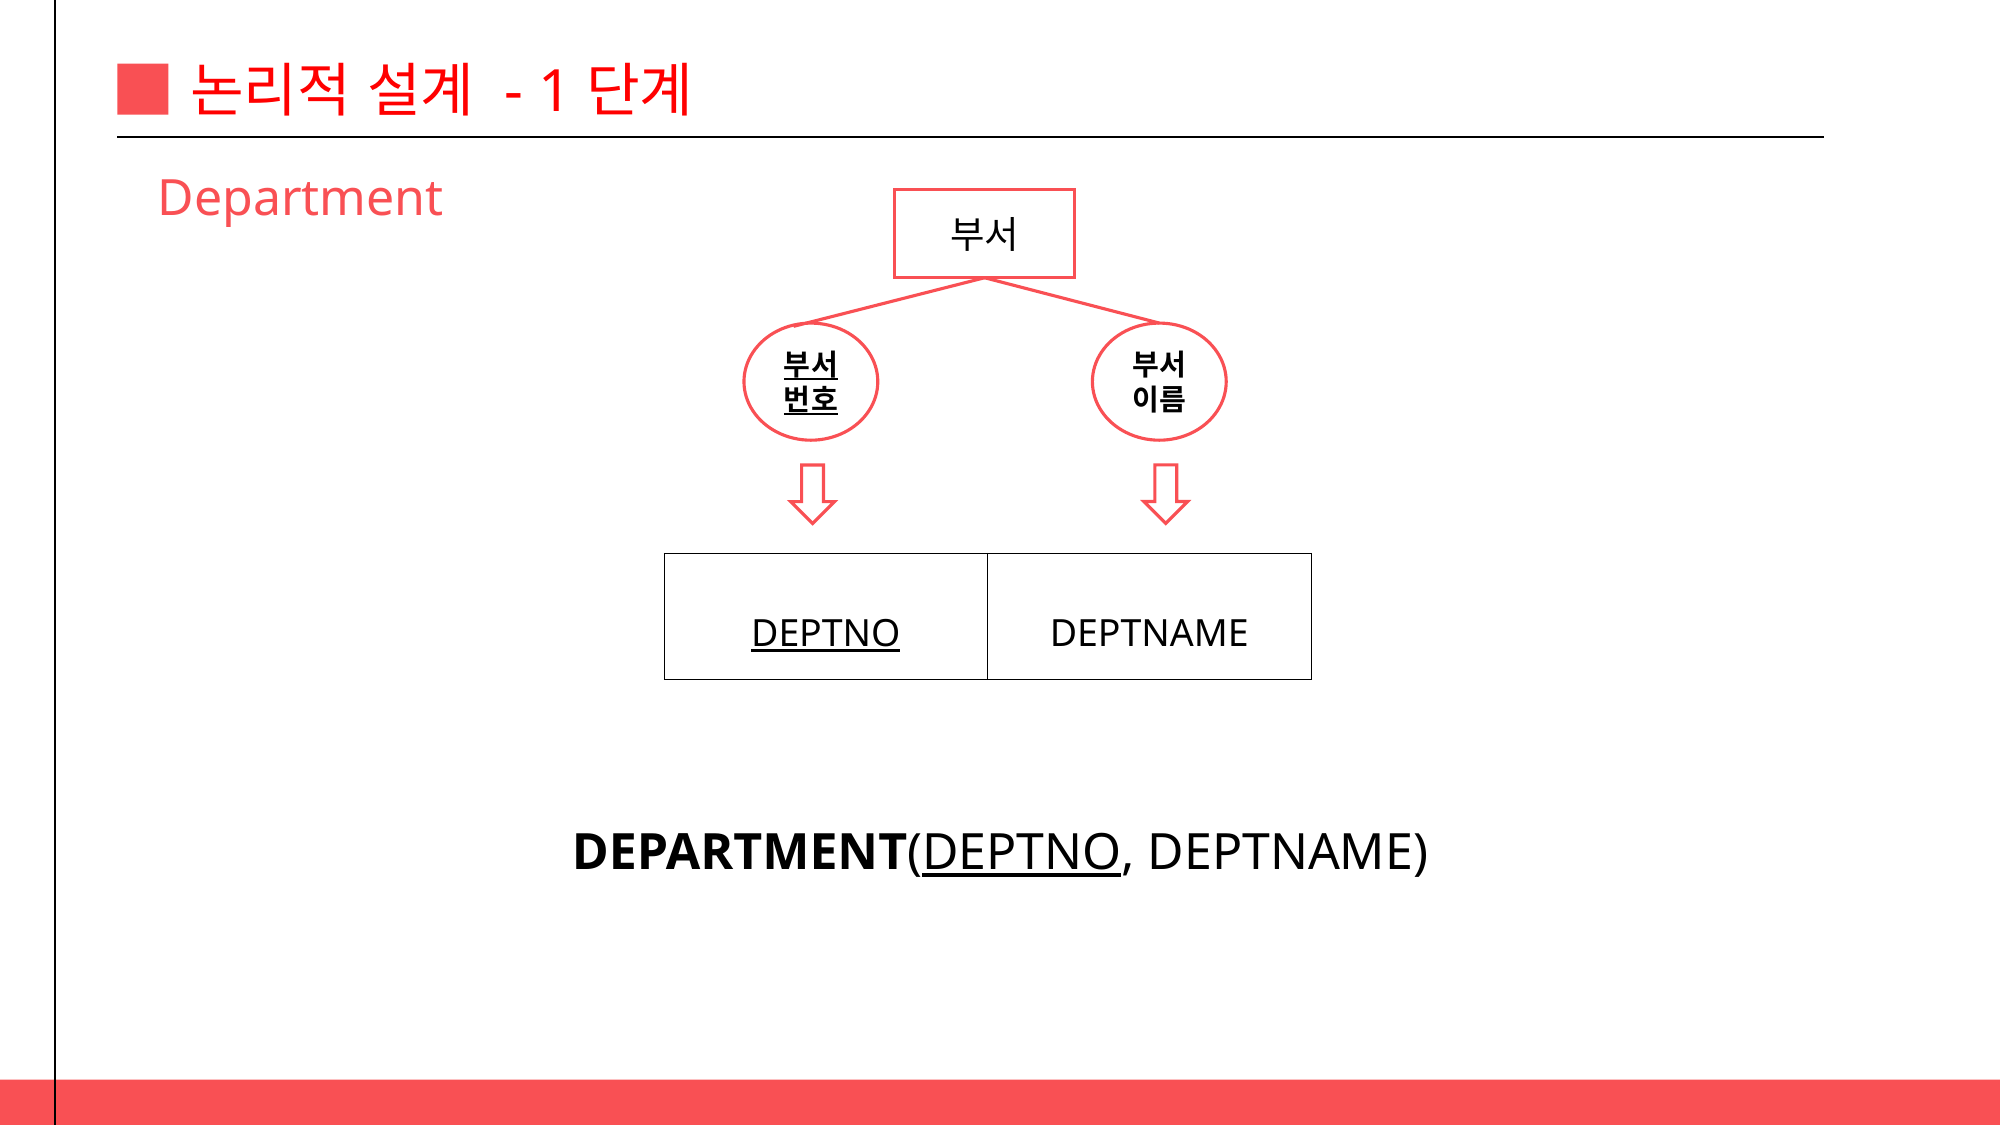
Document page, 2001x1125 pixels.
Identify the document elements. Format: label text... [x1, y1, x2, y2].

text_box [0, 1079, 54, 1125]
text_box 부서번호 [742, 324, 879, 442]
text_box [116, 63, 169, 116]
text_box 부서 [894, 188, 1075, 277]
table_header DEPTNO [665, 554, 987, 679]
table_header DEPTNAME [988, 554, 1311, 679]
text_box Department [142, 157, 675, 233]
text_box [56, 1079, 2000, 1125]
text_box [788, 464, 838, 525]
text_box [1141, 463, 1191, 525]
text_box 부서이름 [1091, 322, 1228, 442]
text_box DEPARTMENT(DEPTNO, DEPTNAME) [557, 802, 1443, 887]
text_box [793, 277, 985, 327]
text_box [984, 277, 1160, 324]
text_box 논리적 설계 - 1단계 [175, 46, 810, 131]
